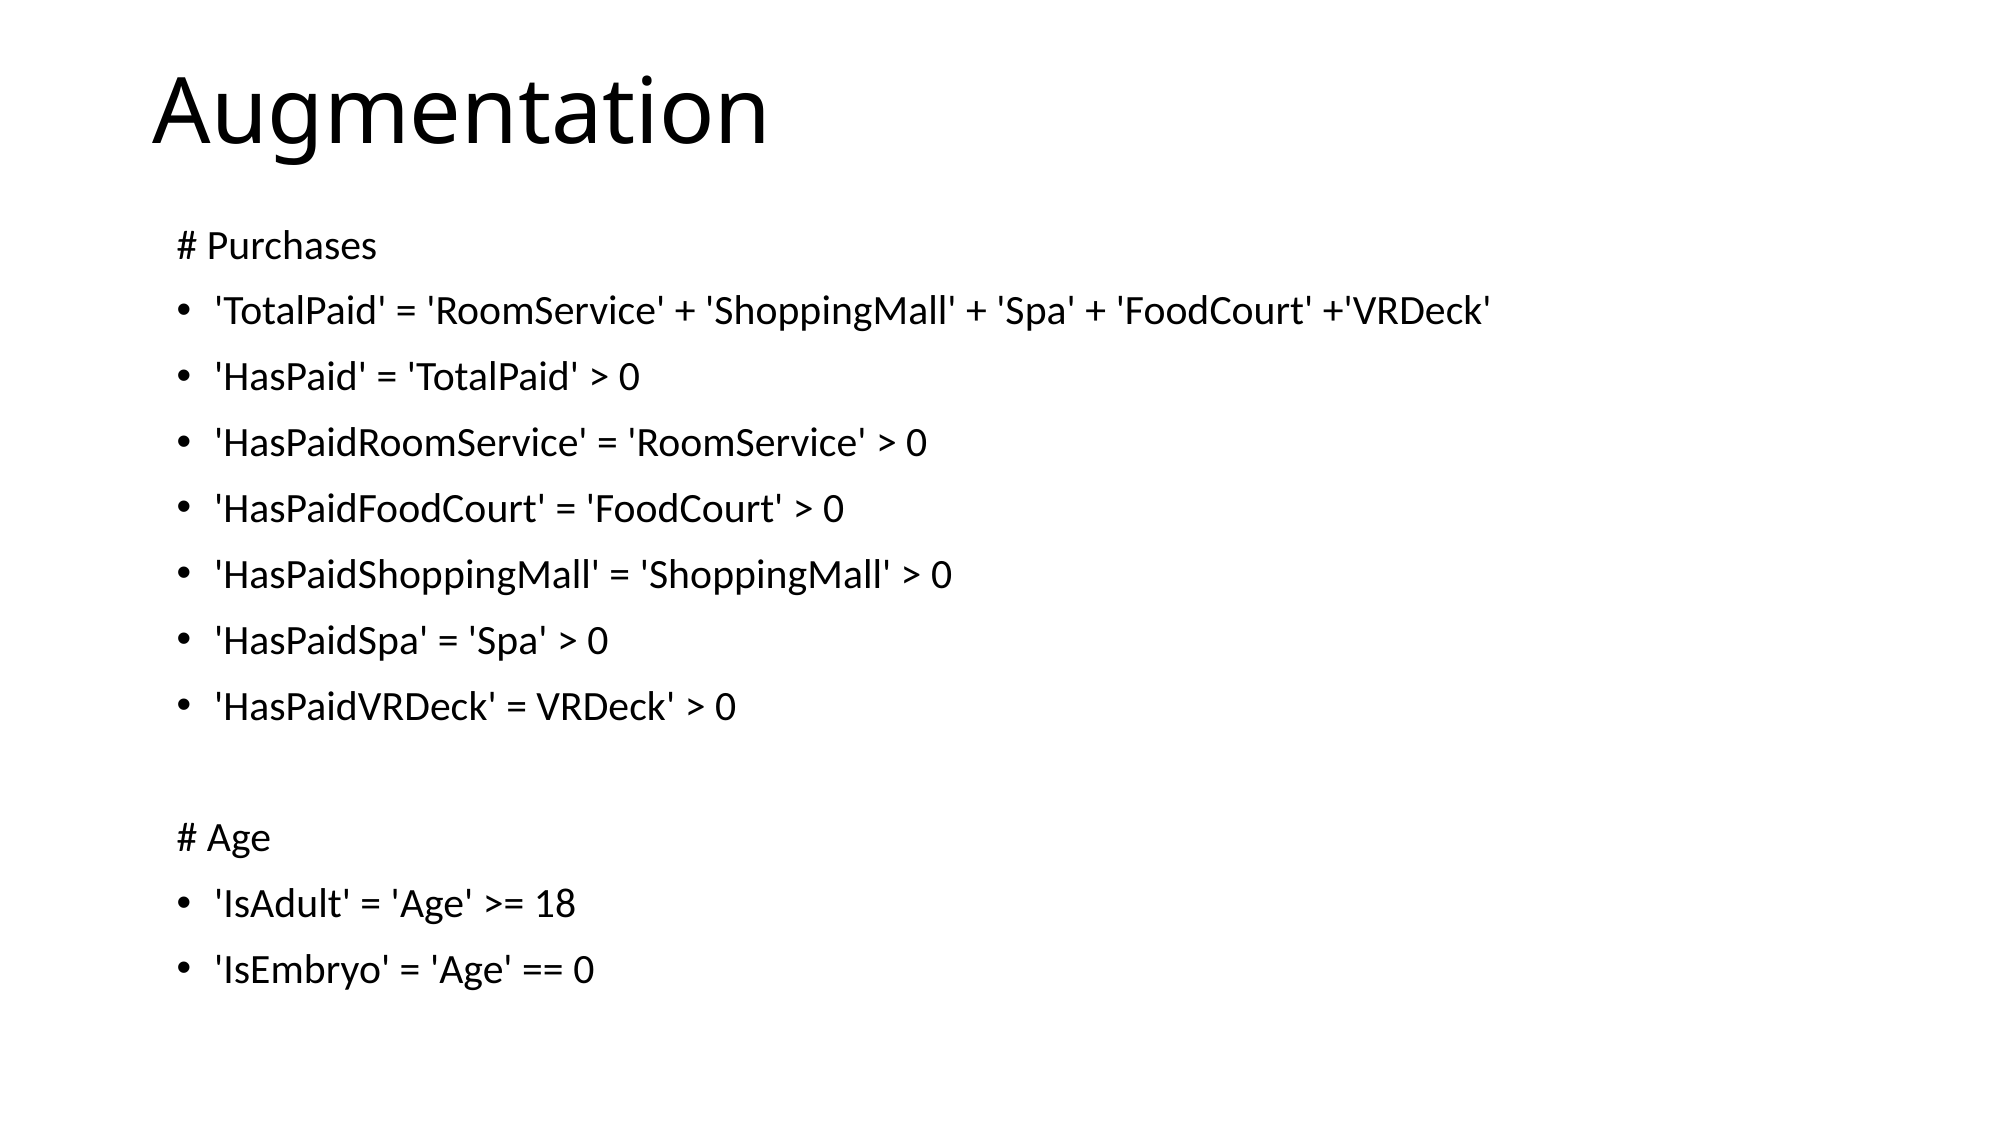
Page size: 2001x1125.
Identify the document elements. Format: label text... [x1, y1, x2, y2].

title Augmentation [137, 59, 1863, 278]
list # Purchases 'TotalPaid' = 'RoomService' + 'ShoppingMall' + 'Spa' + 'FoodCourt' +'VRDeck' 'HasPaid' = 'TotalPaid' > 0 'HasPaidRoomService' = 'RoomService' > 0 'HasPaidFoodCourt' = 'FoodCourt' > 0 'HasPaidShoppingMall' = 'ShoppingMall' > 0 'HasPaidSpa' = 'Spa' > 0 'HasPaidVRDeck' = VRDeck' > 0 # Age 'IsAdult' = 'Age' >= 18 'IsEmbryo' = 'Age' == 0 [161, 215, 1839, 1020]
